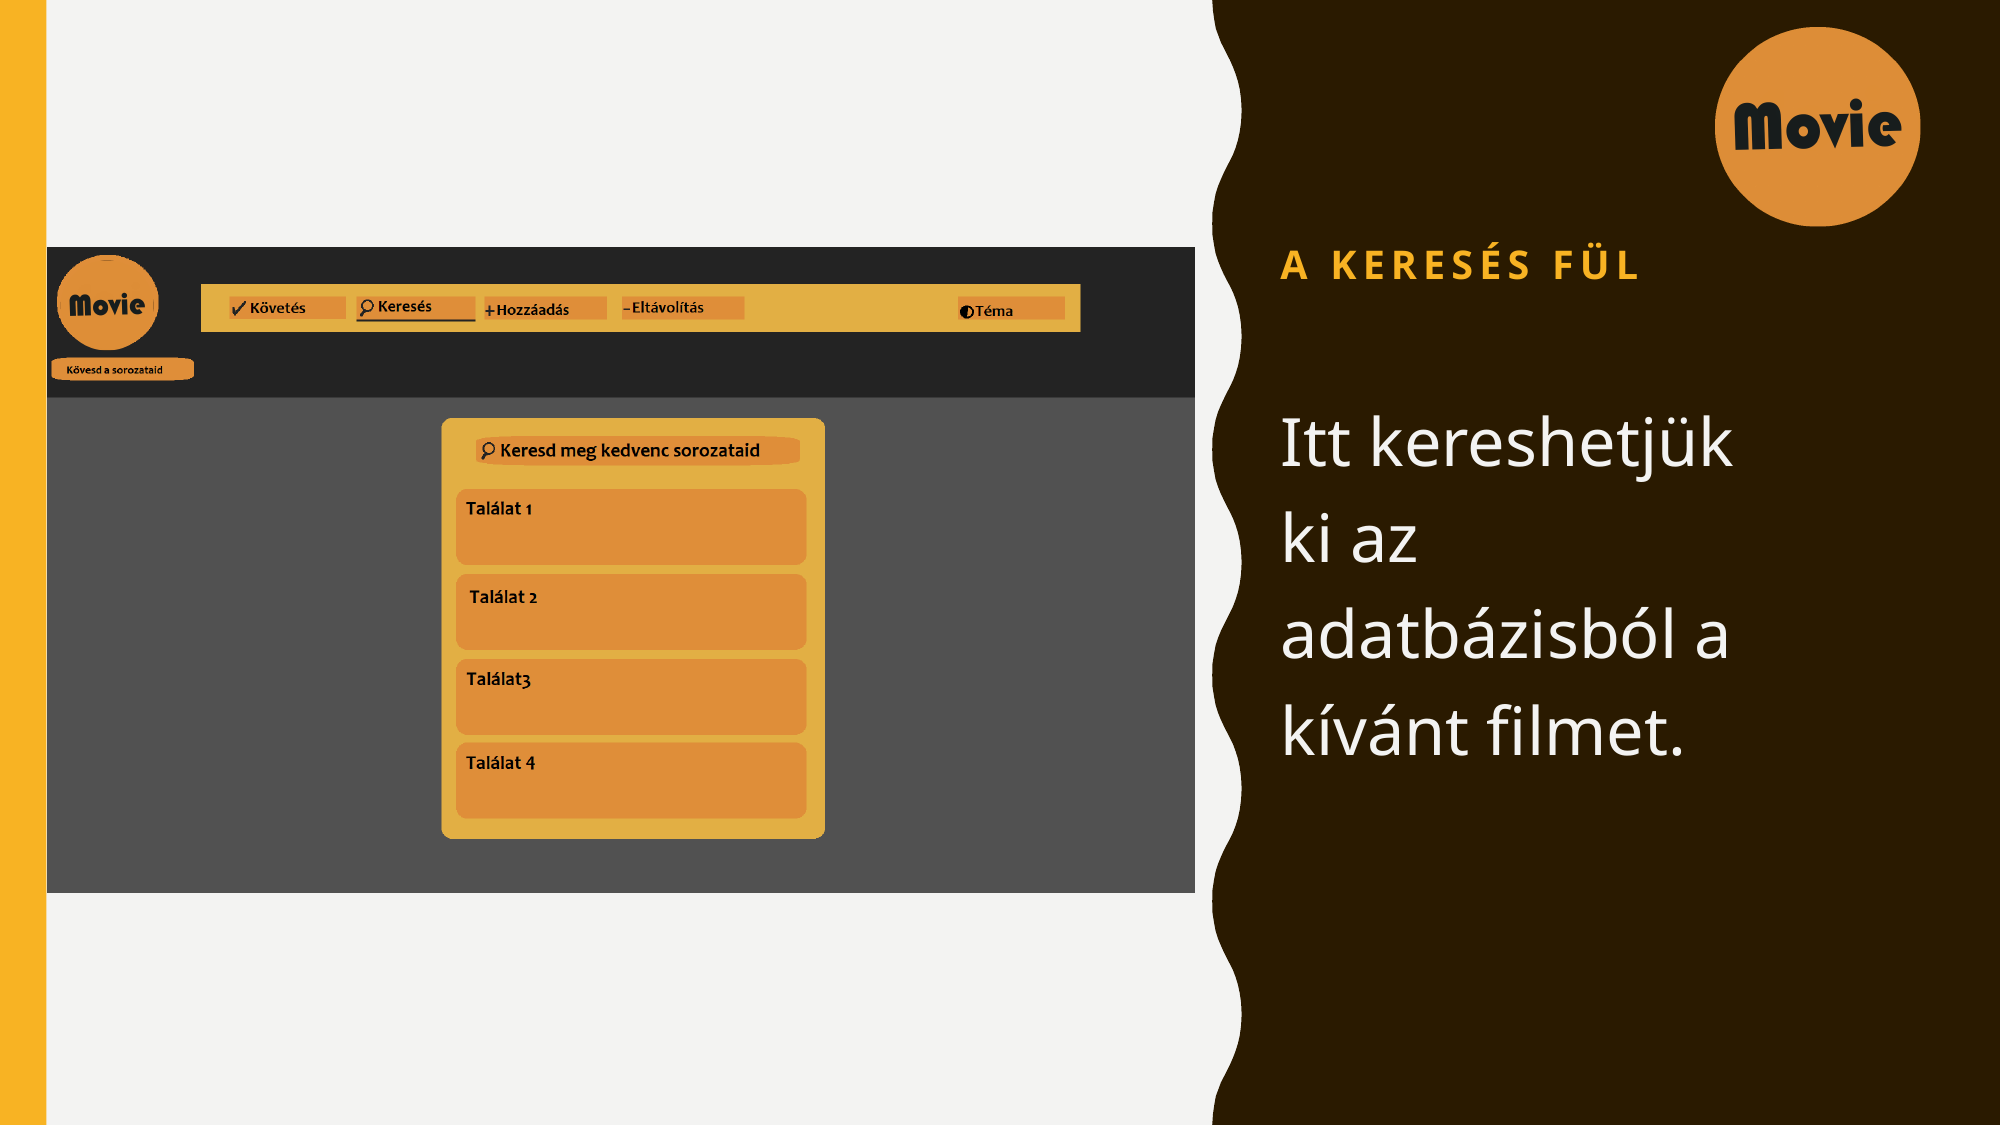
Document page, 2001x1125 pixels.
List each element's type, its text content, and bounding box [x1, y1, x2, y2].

picture [23, 247, 1195, 893]
title A keresés fül [1265, 199, 1773, 295]
picture [1631, 0, 2000, 250]
list Itt kereshetjük ki az adatbázisból a kívánt filmet. [1265, 376, 1773, 1060]
